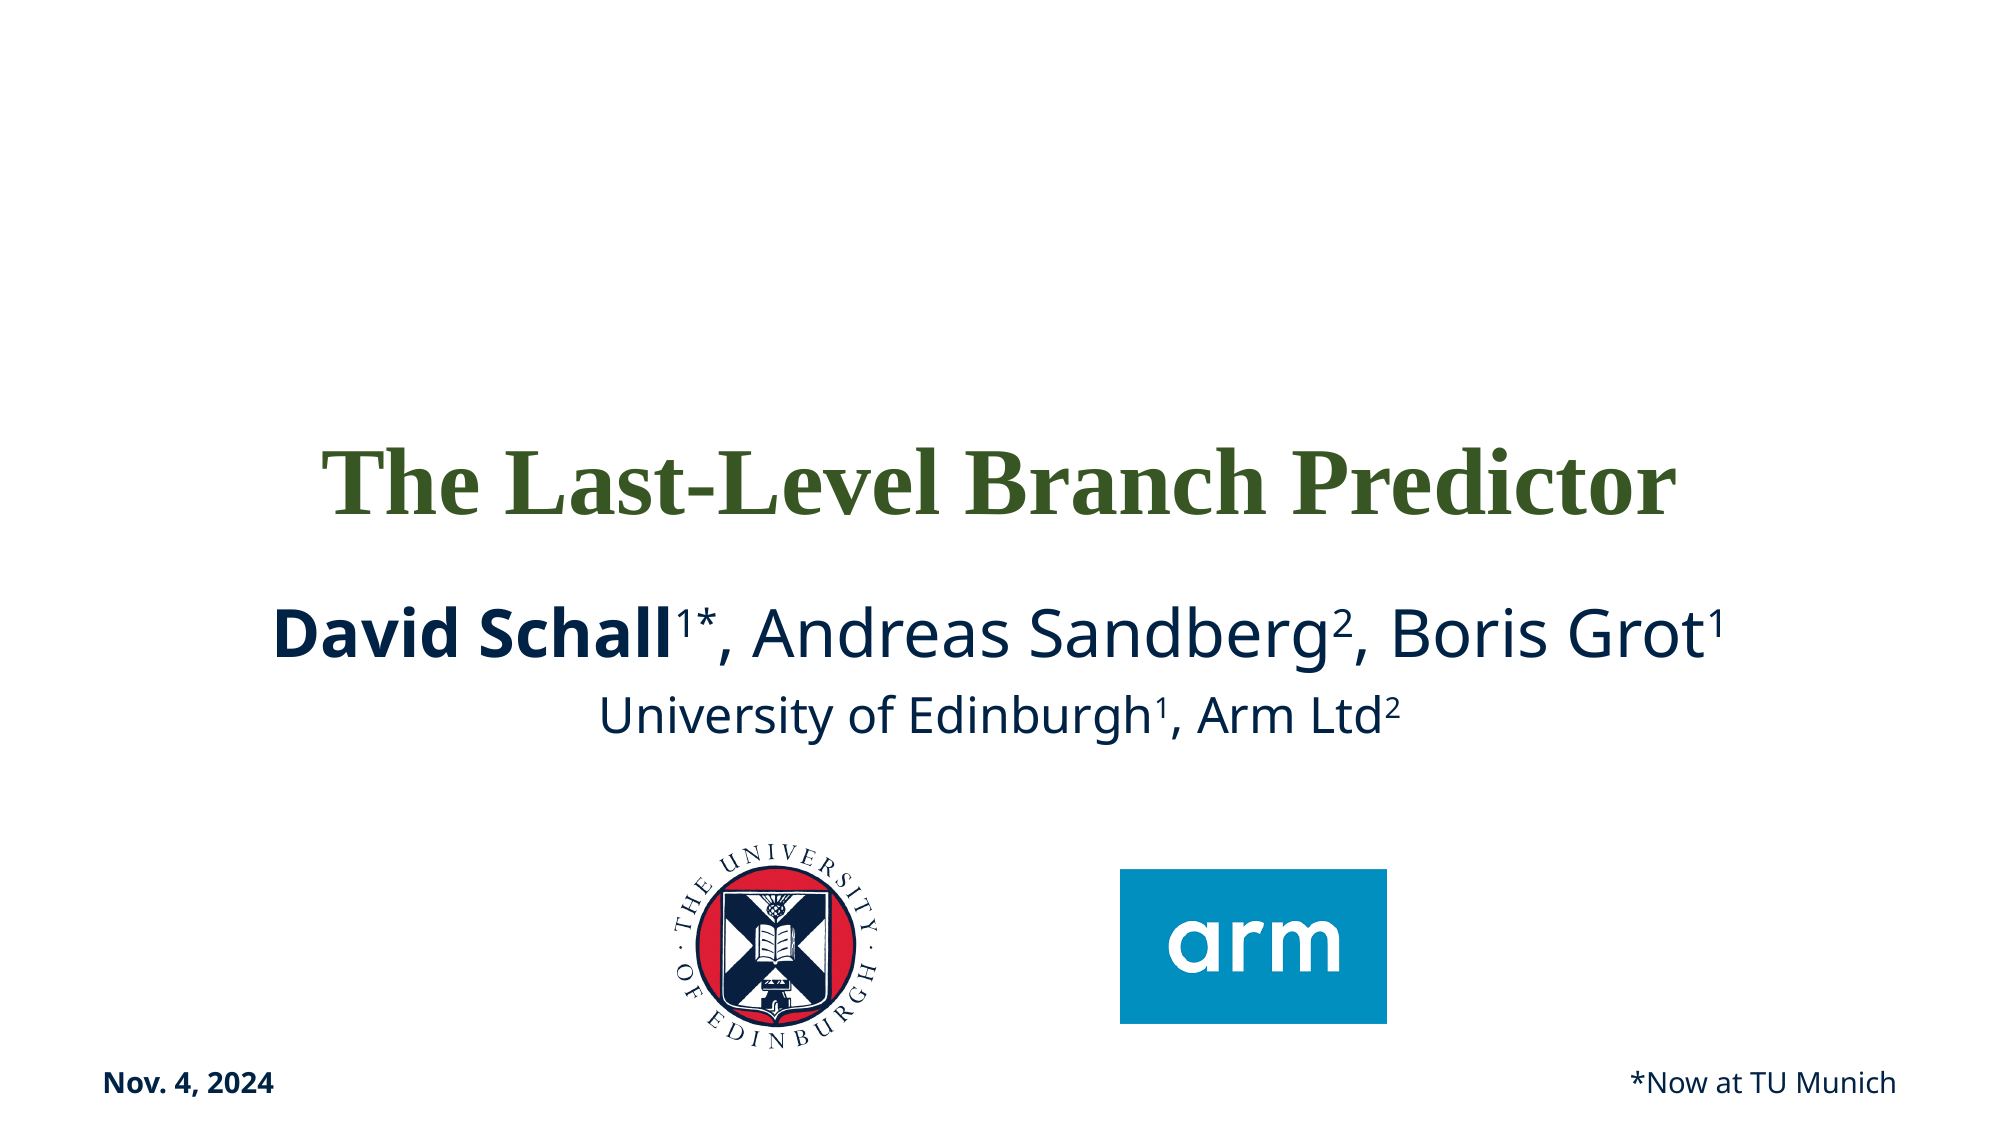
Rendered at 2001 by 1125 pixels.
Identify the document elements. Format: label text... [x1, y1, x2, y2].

picture [1273, 922, 1339, 971]
list David Schall1*, Andreas Sandberg2, Boris Grot1 University of Edinburgh1, Arm Ltd2 [150, 582, 1850, 829]
picture [1233, 922, 1263, 971]
picture [642, 842, 880, 1052]
picture [1169, 922, 1218, 972]
text_box *Now at TU Munich [1499, 1064, 1898, 1125]
text_box Nov. 4, 2024 [102, 1064, 501, 1125]
title The Last-Level Branch Predictor [0, 318, 2000, 543]
